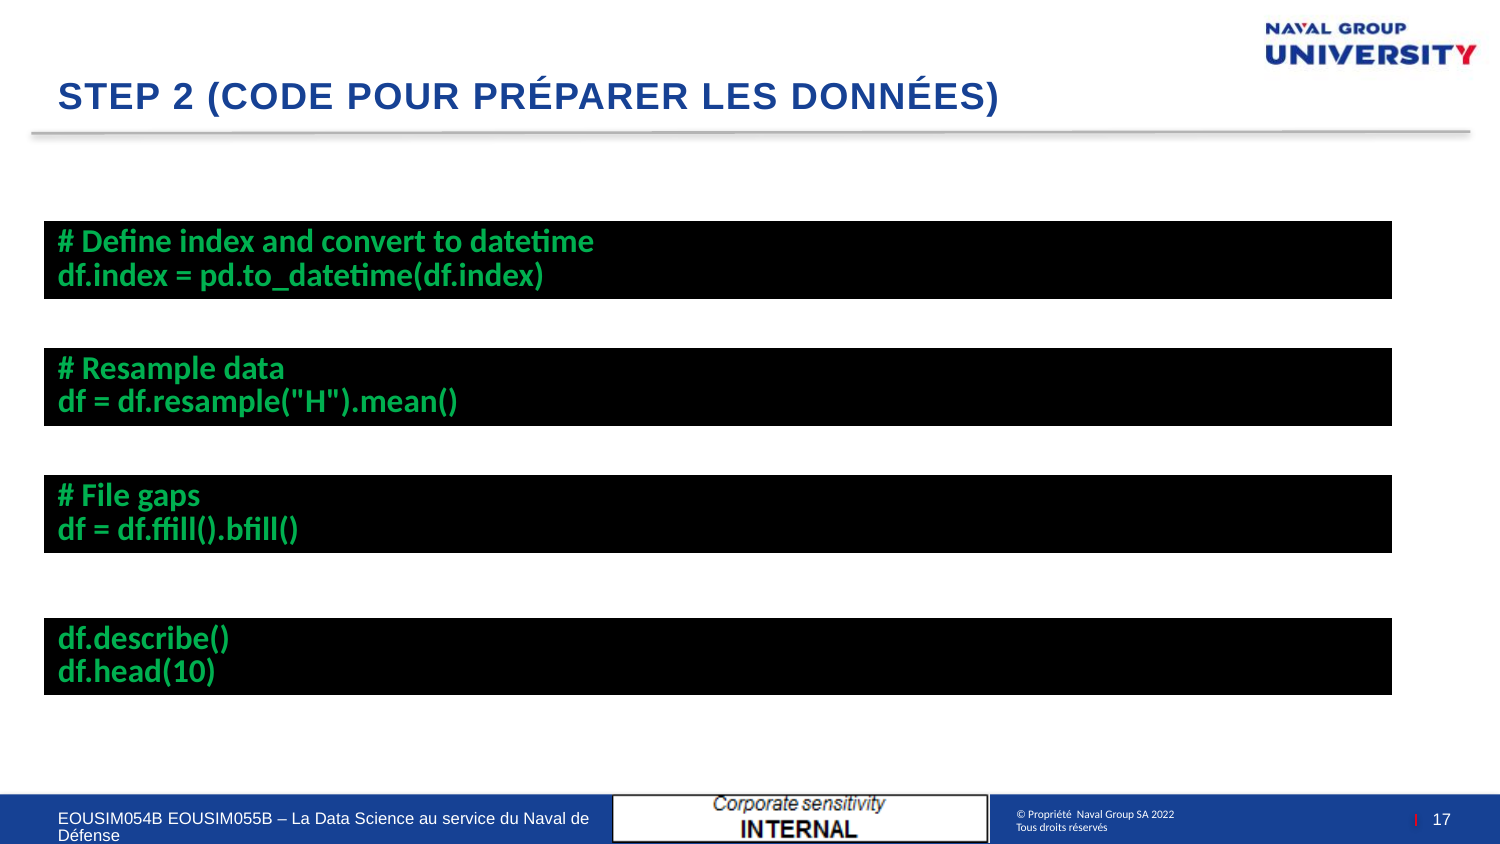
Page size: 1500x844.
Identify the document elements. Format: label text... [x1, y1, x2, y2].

table_header # Resample data df = df.resample("H").mean() [44, 348, 1392, 426]
slide_number 17 [1417, 796, 1496, 842]
title step 2 (Code pour préparer les données) [42, 9, 1240, 126]
table_header # File gaps df = df.ffill().bfill() [44, 475, 1392, 553]
footer EOUSIM054B EOUSIM055B – La Data Science au service du Naval de Défense [42, 800, 613, 835]
table_header df.describe() df.head(10) [44, 618, 1392, 695]
picture [1248, 0, 1495, 83]
table_header # Define index and convert to datetime df.index = pd.to_datetime(df.index) [44, 221, 1392, 299]
picture [612, 793, 990, 843]
